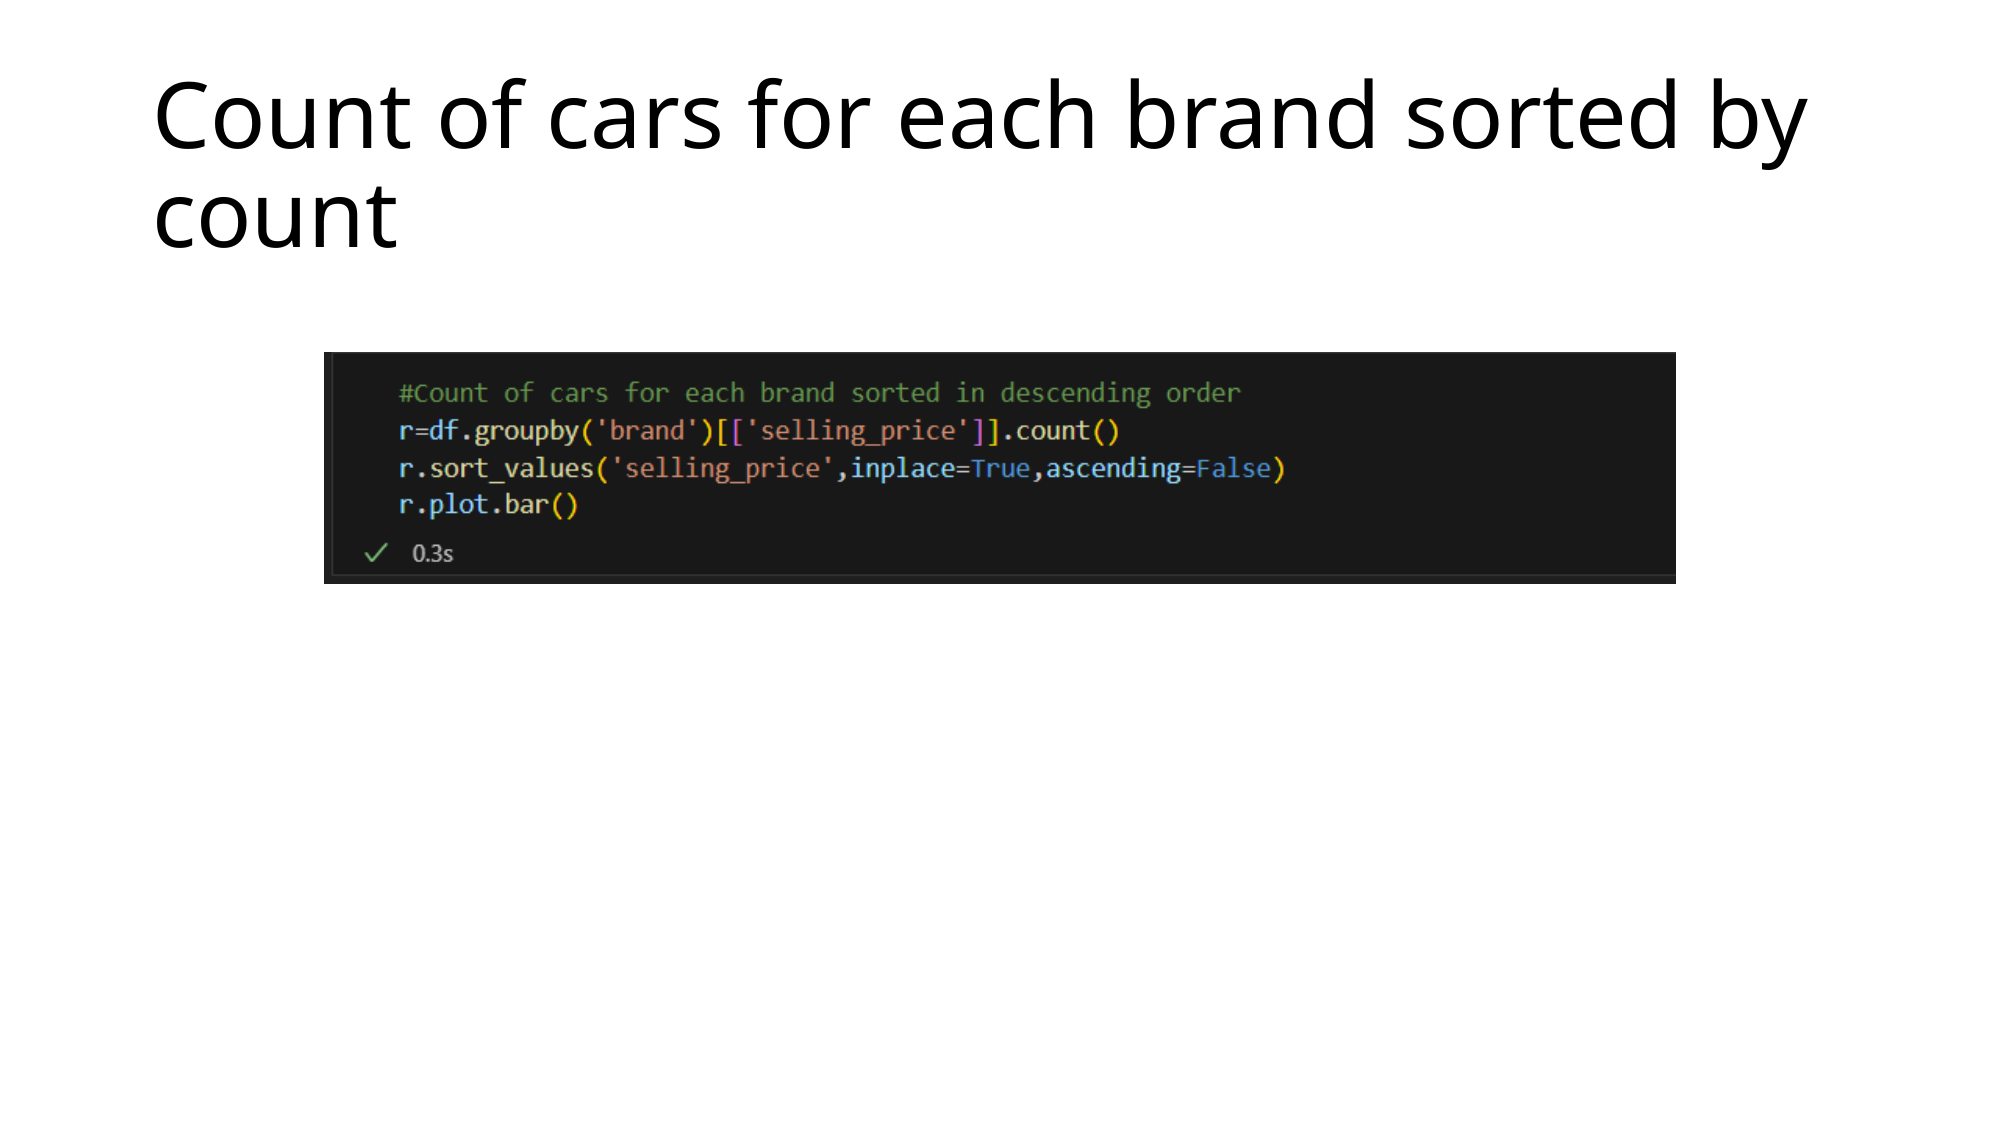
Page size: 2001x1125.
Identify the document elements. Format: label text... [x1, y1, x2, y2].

title Count of cars for each brand sorted by count [137, 59, 1863, 278]
picture [323, 351, 1677, 584]
